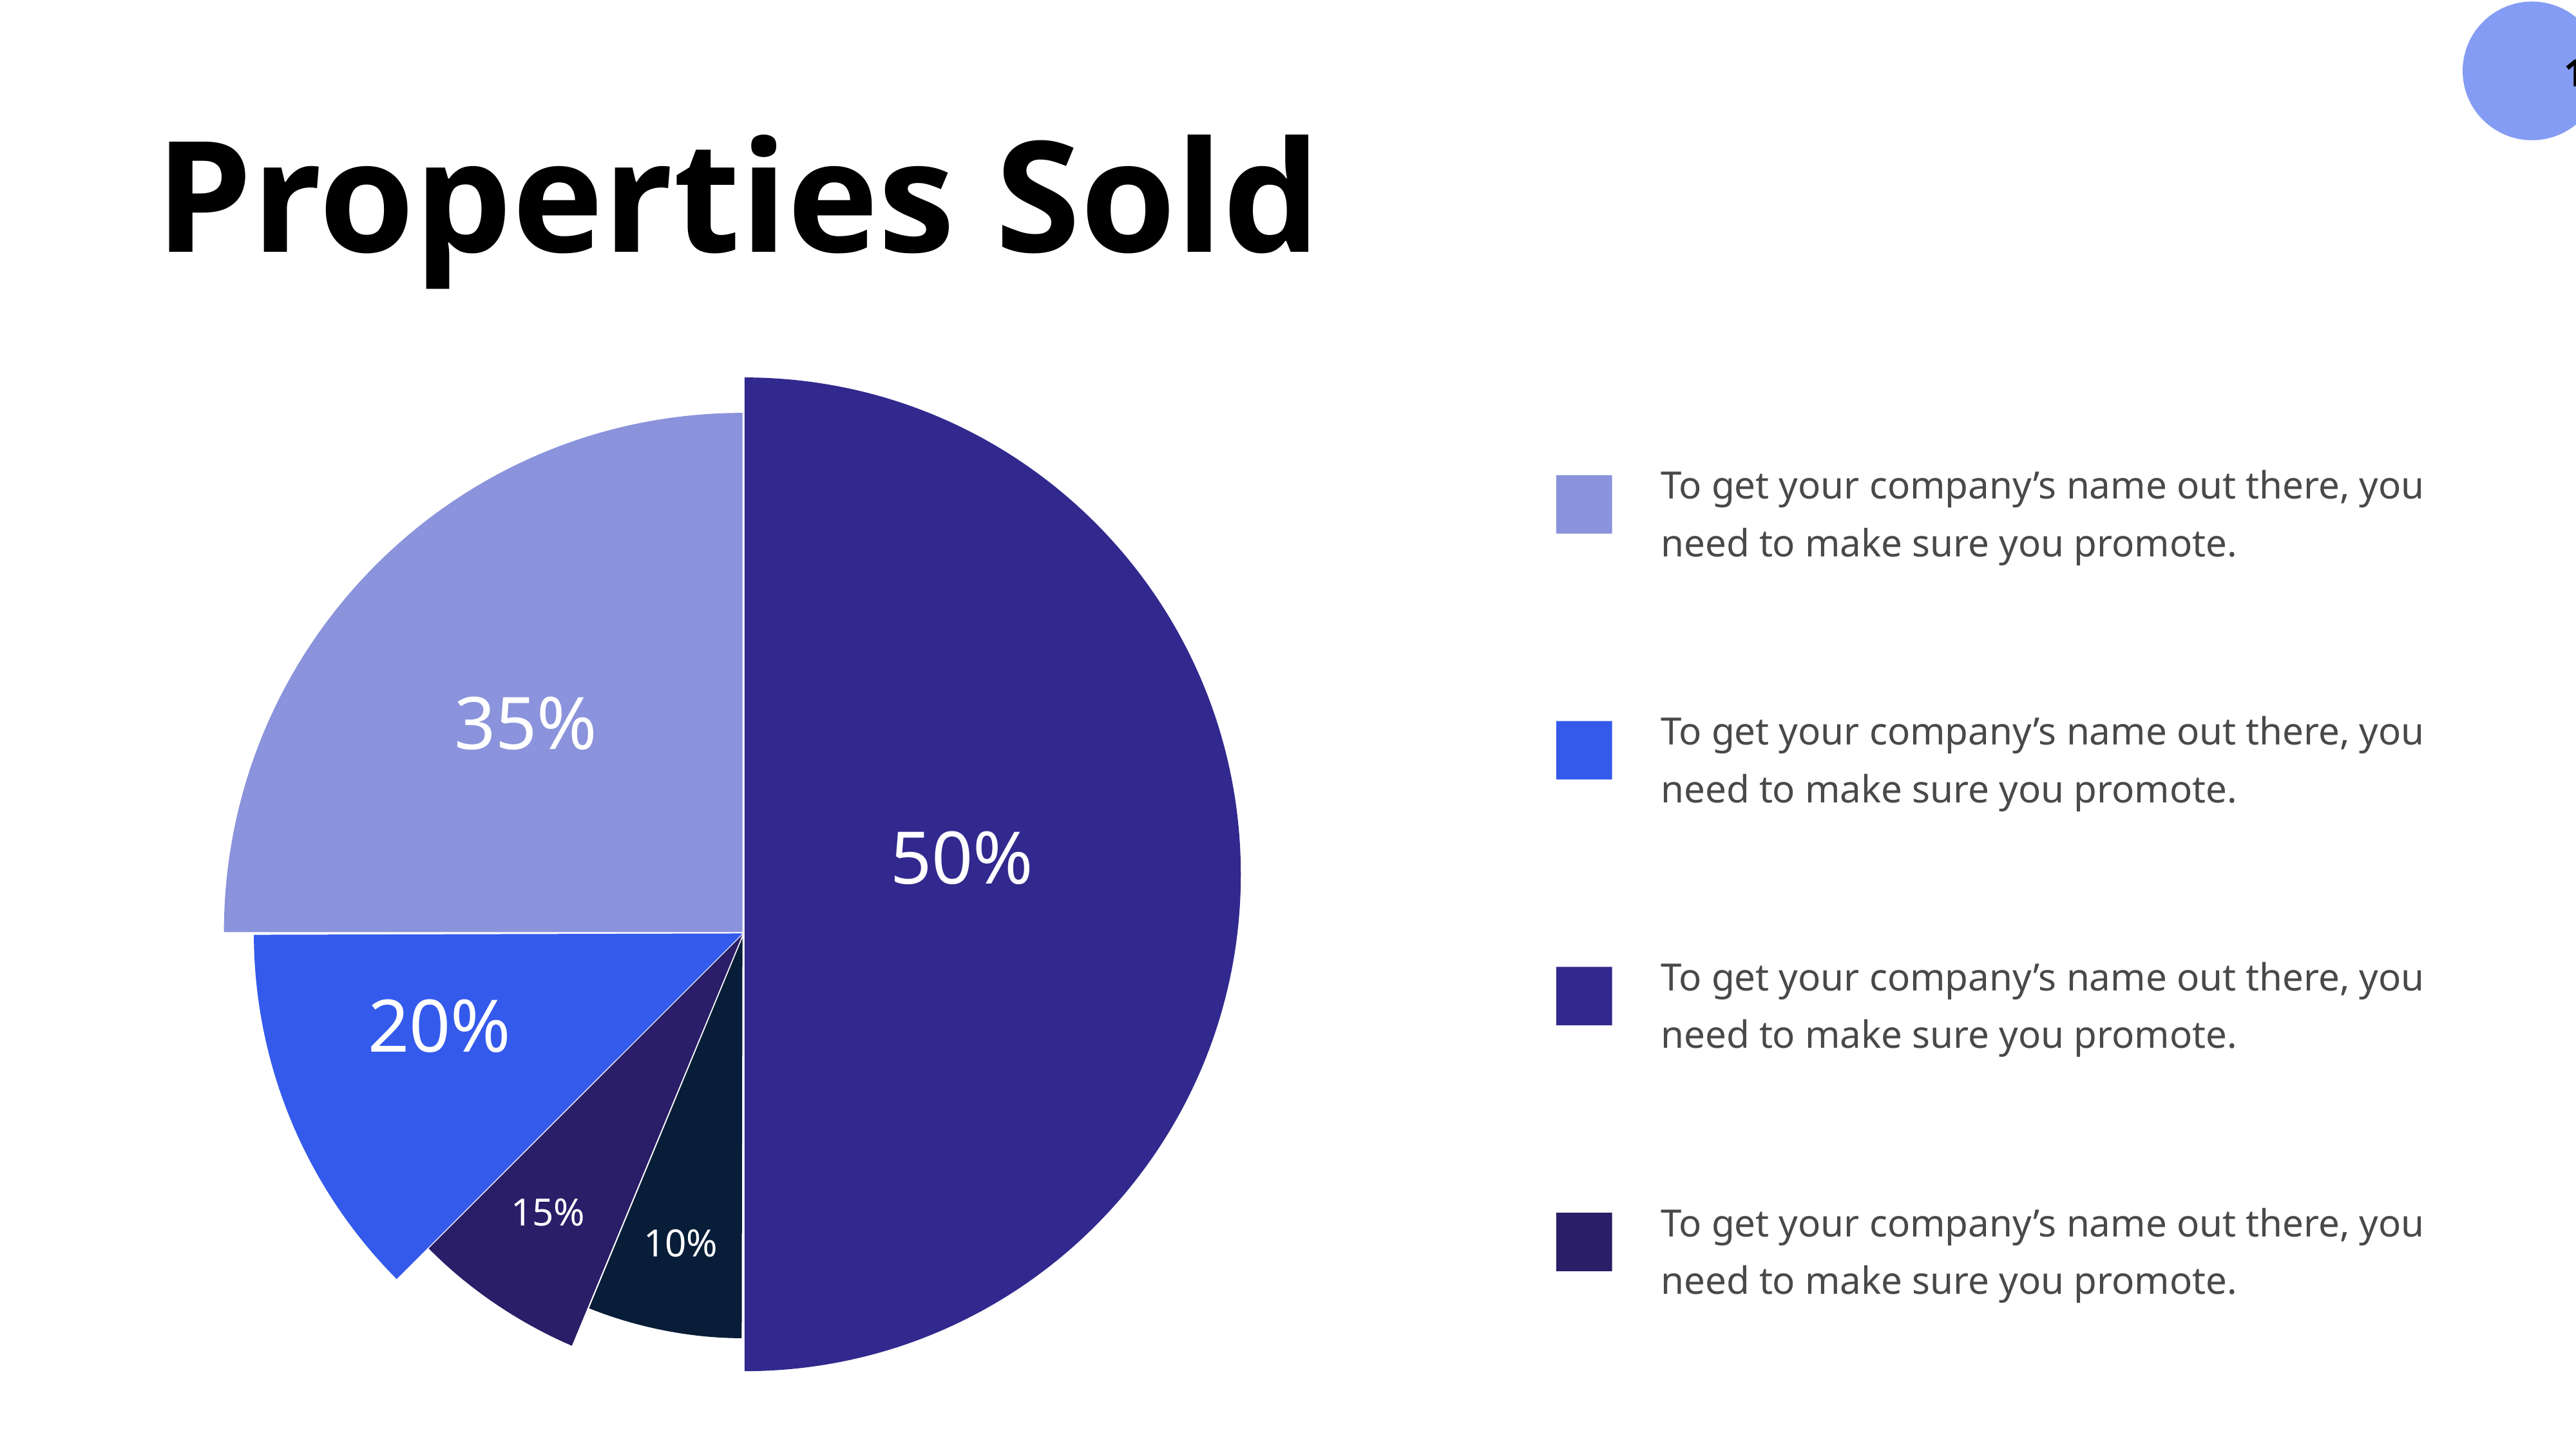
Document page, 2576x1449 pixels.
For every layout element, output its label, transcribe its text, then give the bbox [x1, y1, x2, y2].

text_box Properties Sold [146, 93, 1476, 288]
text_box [224, 377, 1241, 1372]
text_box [1556, 444, 2481, 1303]
